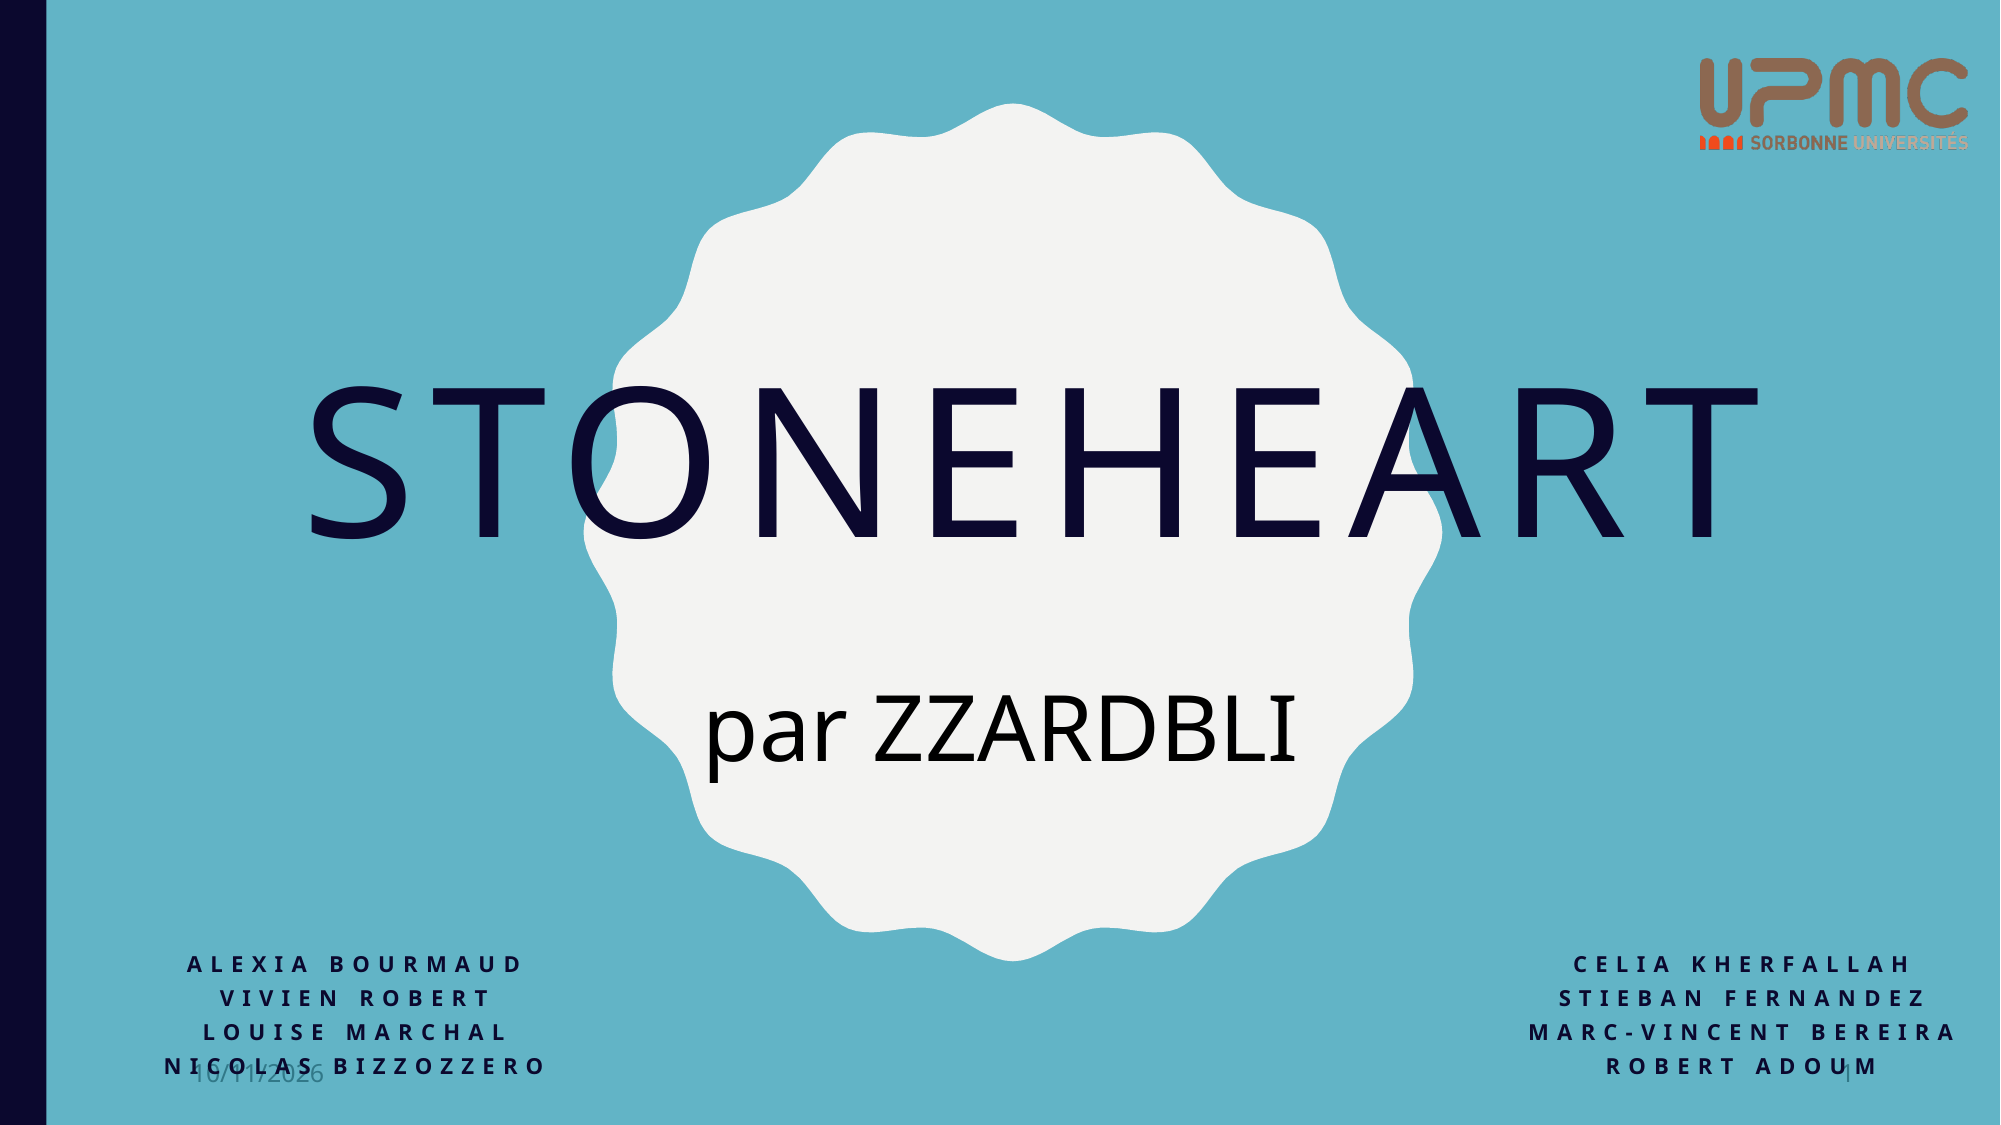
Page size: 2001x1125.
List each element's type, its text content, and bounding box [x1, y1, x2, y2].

title StoneHeart [185, 243, 1878, 698]
text_box par ZZARDBLI [469, 662, 1533, 787]
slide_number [176, 1045, 560, 1103]
subtitle Alexia BOURMAUD Vivien ROBERT Louise MARCHAL Nicolas BIZZOZZERO [94, 942, 613, 1087]
text_box Celia KHERFALLAH Stieban FERNANDEZ Marc-Vincent BEREIRA Robert ADOUM [1481, 942, 2000, 1089]
picture [1695, 53, 1972, 154]
slide_number 1 [1487, 1045, 1870, 1103]
